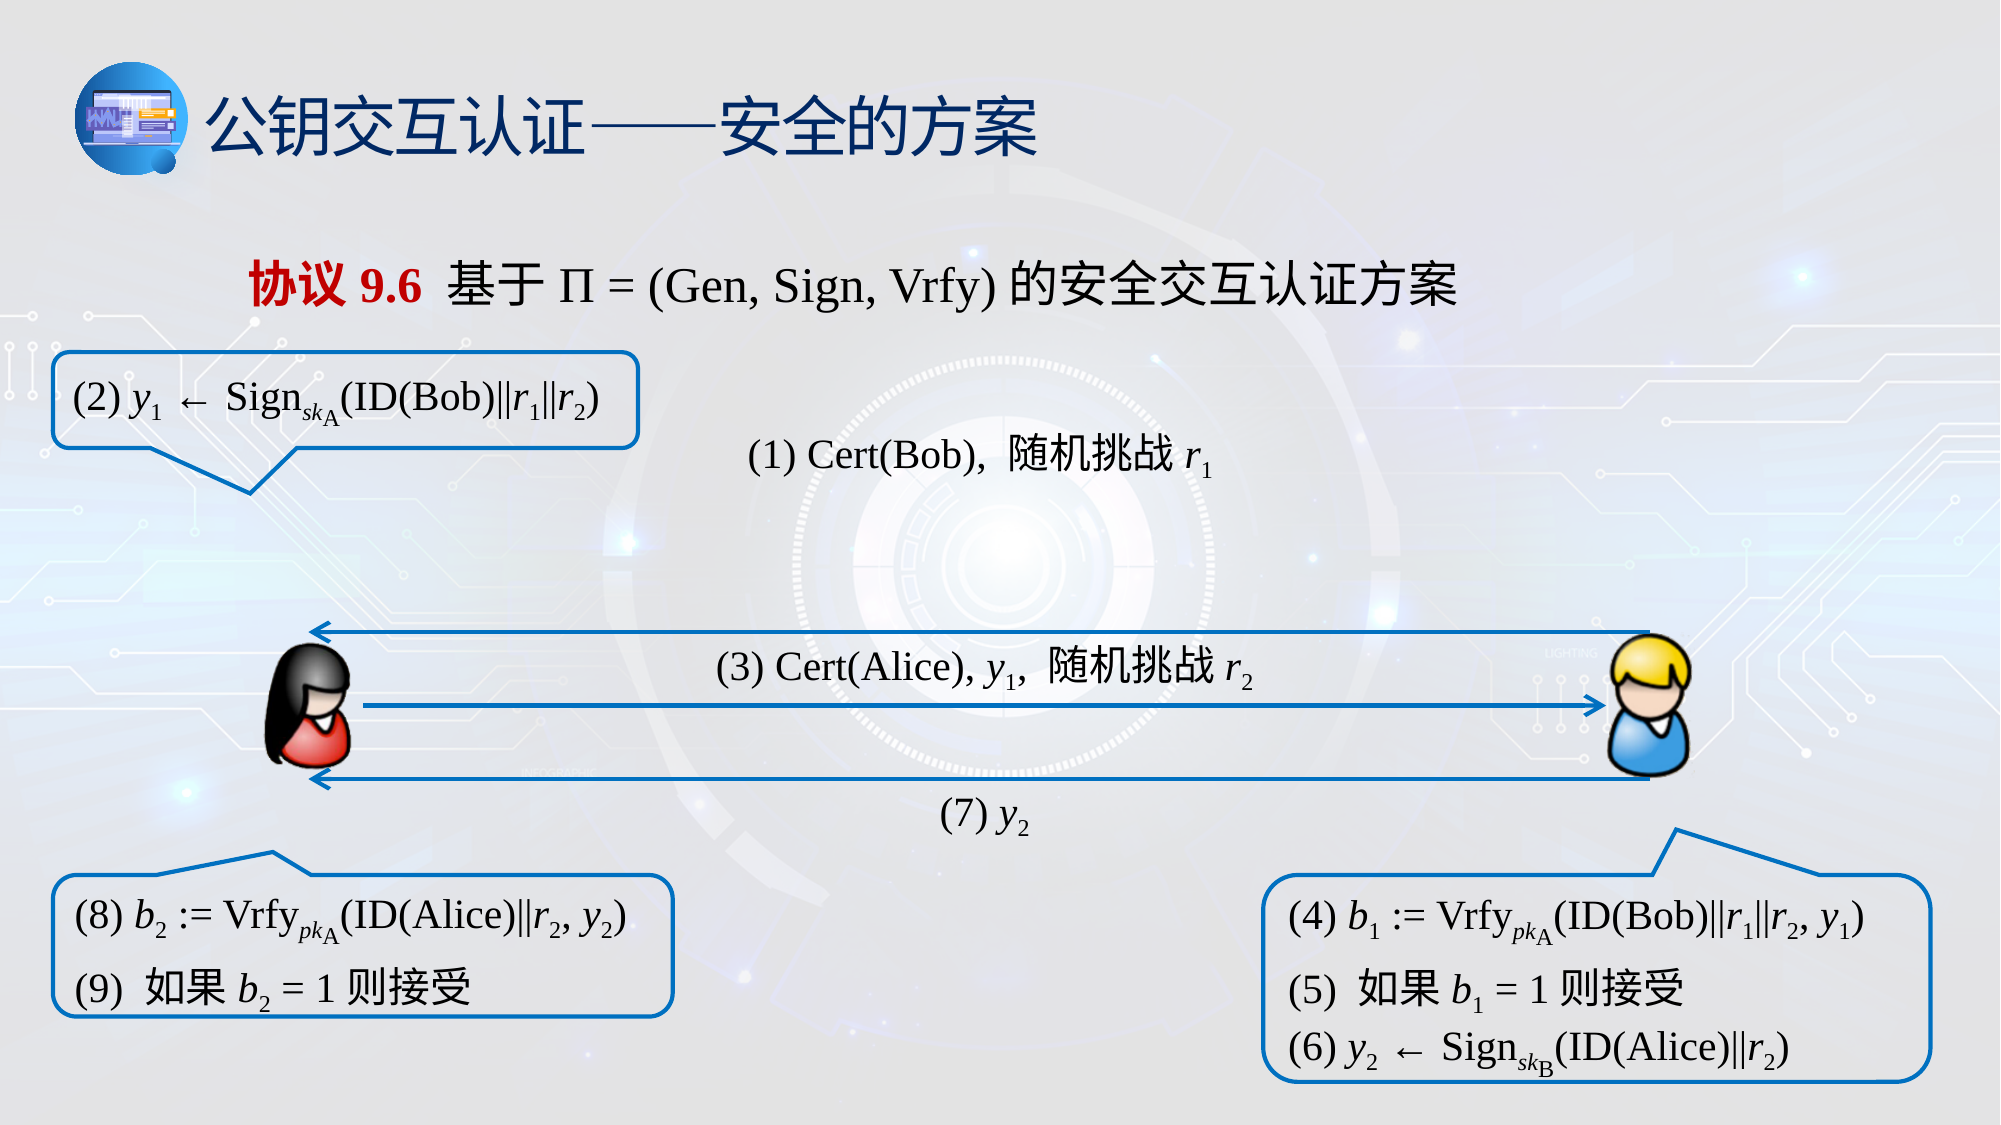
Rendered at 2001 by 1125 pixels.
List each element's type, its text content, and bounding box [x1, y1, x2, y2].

text_box (4) b1 := VrfypkA(ID(Bob)||r1||r2, y1) (5) 如果b1 = 1则接受 (6) y2 ← SignskB(ID(Alice)||r2) [1263, 829, 1931, 1082]
text_box (8) b2 := VrfypkA(ID(Alice)||r2, y2) (9) 如果b2 = 1则接受 [52, 851, 673, 1017]
text_box 协议9.6 基于Π = (Gen, Sign, Vrfy)的安全交互认证方案 [233, 233, 979, 321]
picture [253, 632, 364, 780]
text_box (1) Cert(Bob), 随机挑战r1 [982, 419, 1288, 492]
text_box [75, 62, 979, 176]
text_box (7) y2 [677, 776, 979, 849]
text_box (2) y1 ← SignskA(ID(Bob)||r1||r2) [52, 352, 638, 494]
text_box 协议9.6 基于Π = (Gen, Sign, Vrfy)的安全交互认证方案 [982, 233, 1786, 321]
text_box (3) Cert(Alice), y1, 随机挑战r2 [677, 631, 979, 703]
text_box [982, 62, 1378, 176]
picture [1606, 632, 1695, 780]
text_box (7) y2 [982, 776, 1293, 849]
text_box (1) Cert(Bob), 随机挑战r1 [672, 419, 979, 492]
text_box (3) Cert(Alice), y1, 随机挑战r2 [982, 631, 1293, 703]
